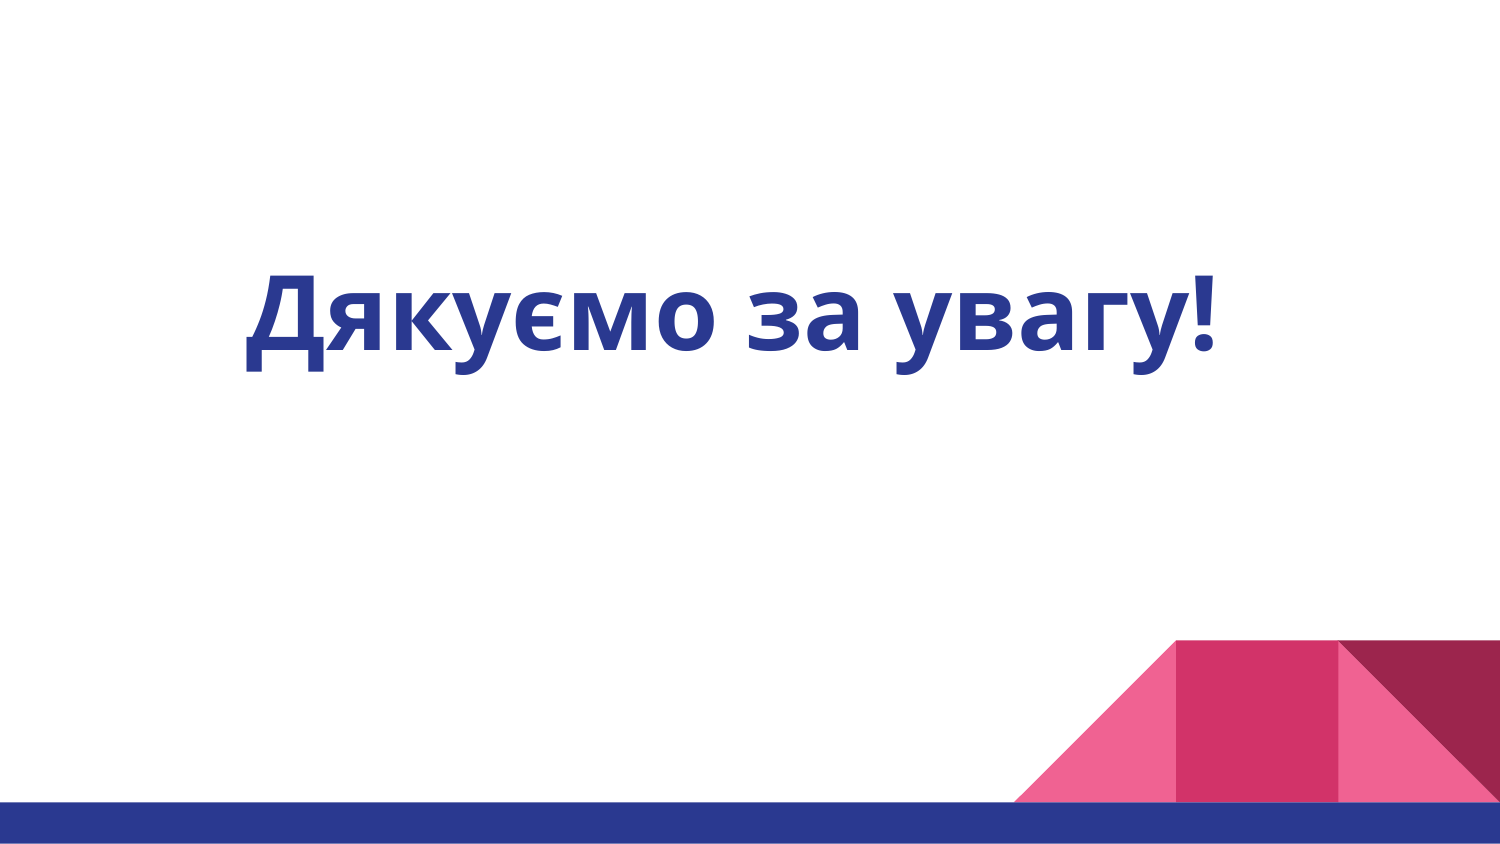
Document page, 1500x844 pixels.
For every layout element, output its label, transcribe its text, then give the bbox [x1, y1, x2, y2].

title Дякуємо за увагу! [231, 231, 1269, 387]
